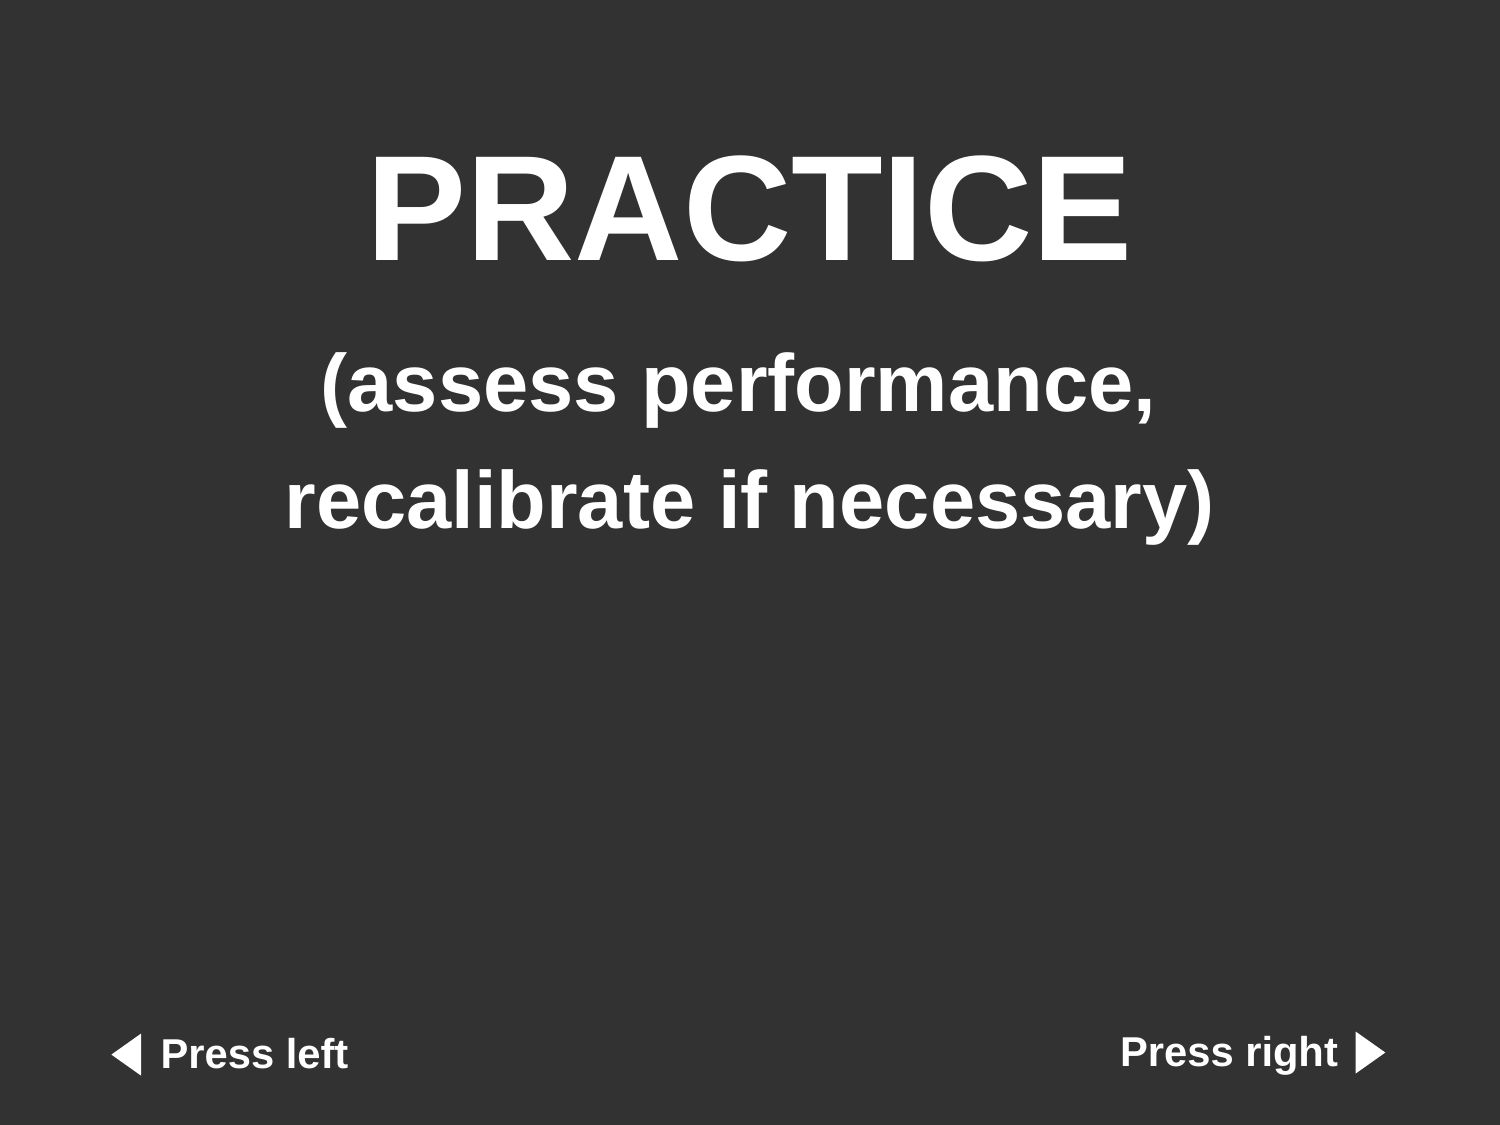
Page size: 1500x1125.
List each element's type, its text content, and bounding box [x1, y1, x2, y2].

list PRACTICE (assess performance, recalibrate if necessary) [0, 66, 1500, 781]
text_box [1105, 943, 1500, 1125]
text_box [111, 1033, 142, 1076]
title Press left [145, 945, 557, 1125]
